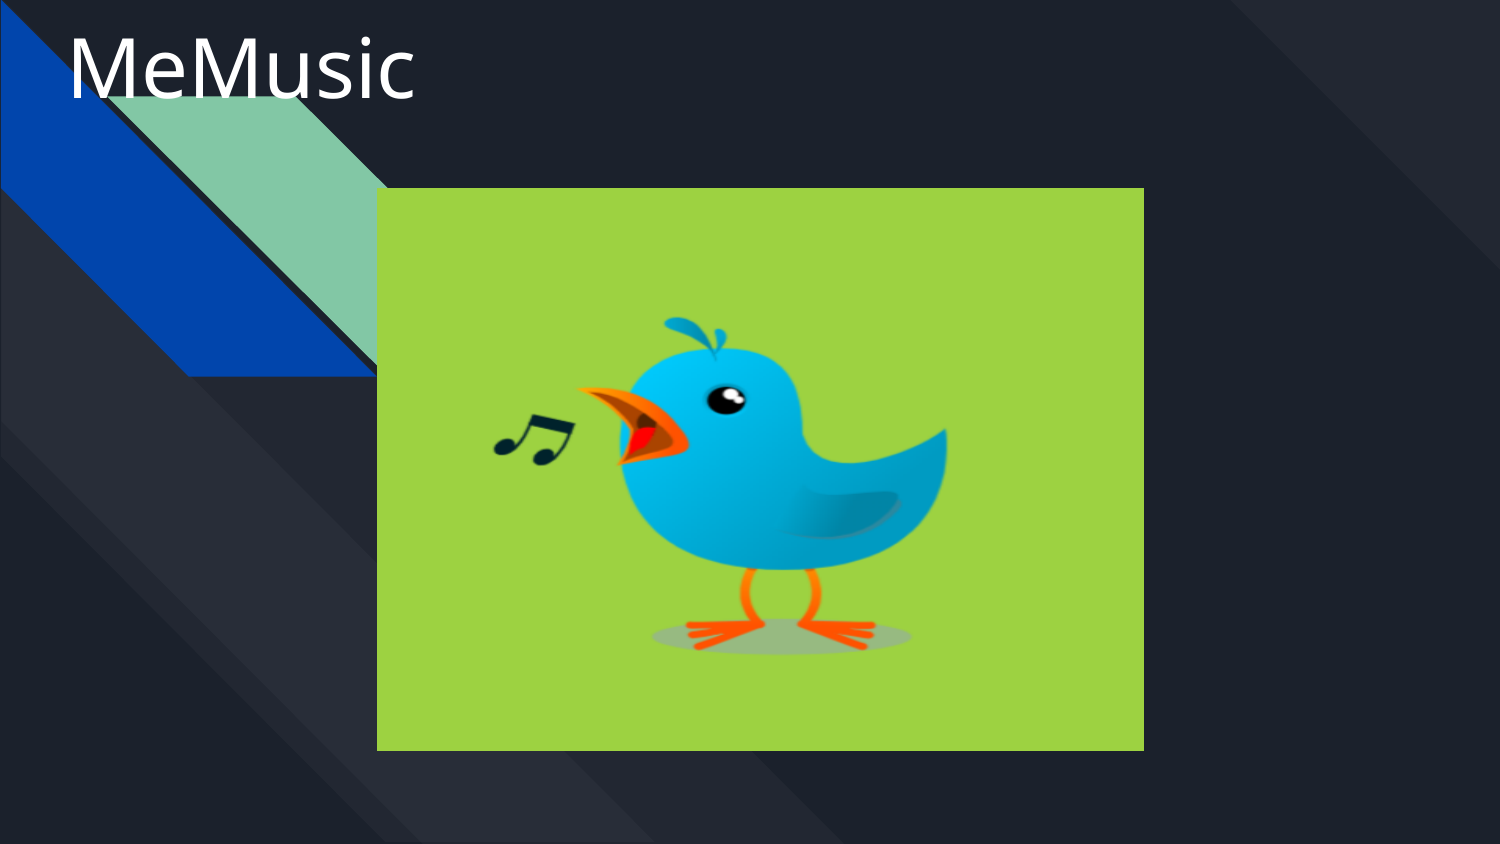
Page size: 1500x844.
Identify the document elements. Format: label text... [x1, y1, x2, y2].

picture [377, 187, 1144, 751]
title MeMusic [51, 0, 1449, 189]
